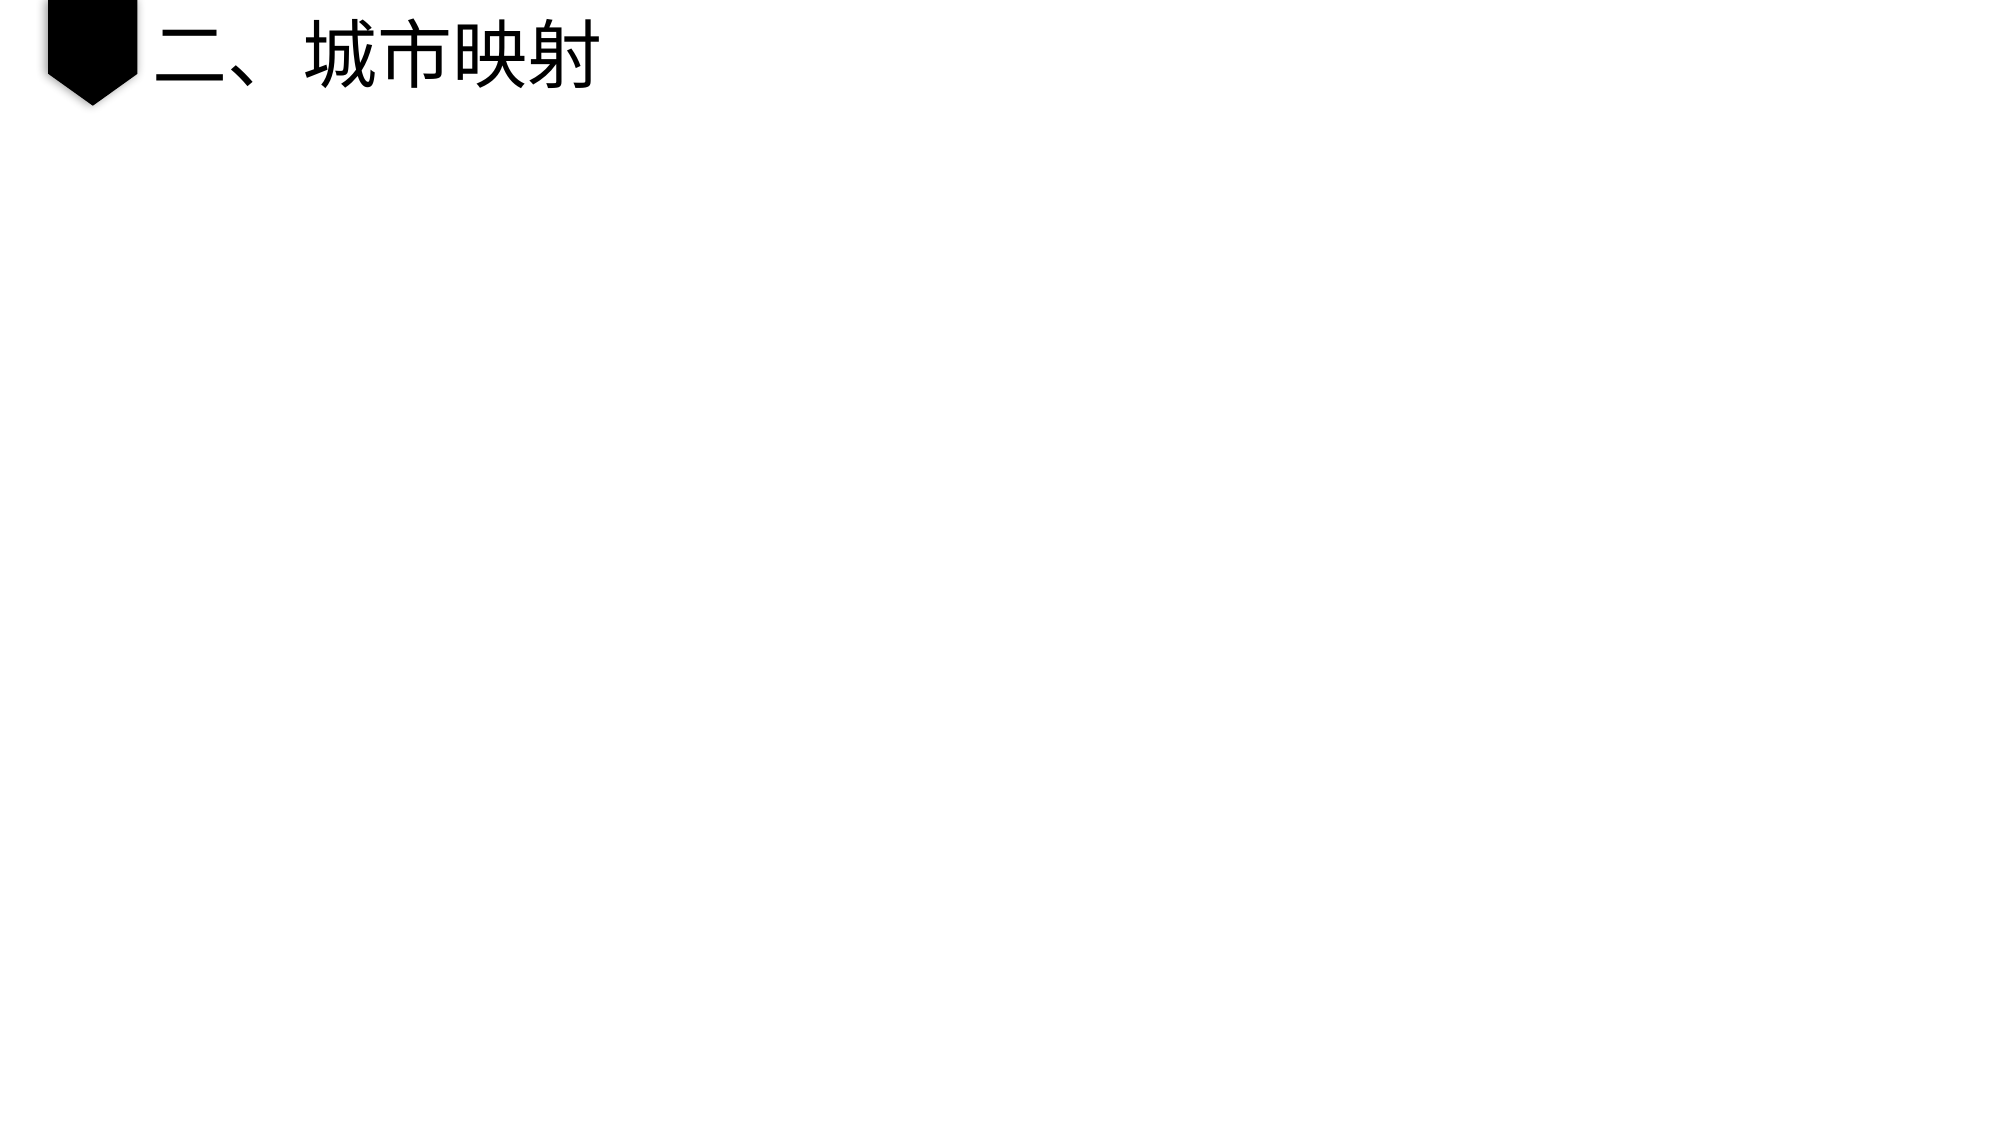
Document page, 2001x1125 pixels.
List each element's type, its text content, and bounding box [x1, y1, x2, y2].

text_box [47, 0, 137, 107]
text_box 二、城市映射 [137, 0, 2000, 86]
